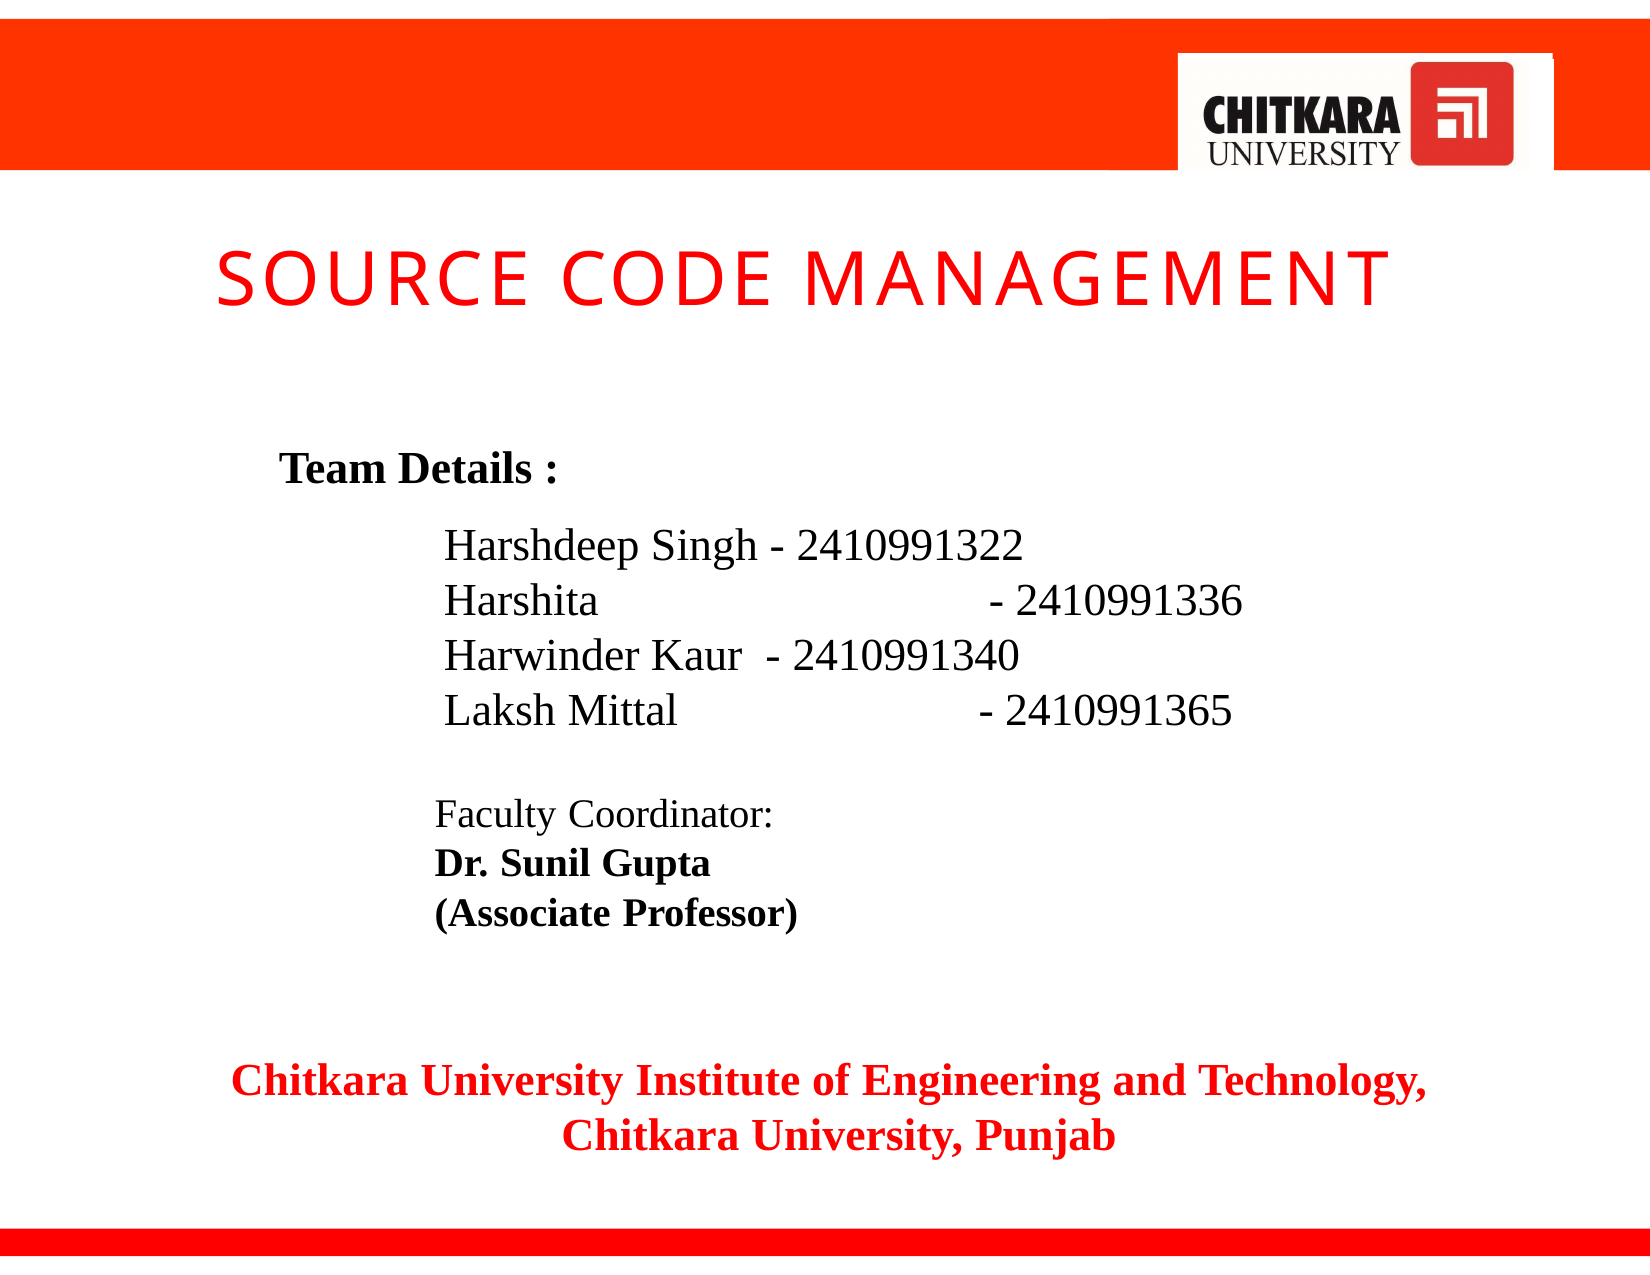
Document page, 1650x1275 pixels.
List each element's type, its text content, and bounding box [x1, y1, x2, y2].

title SOURCE CODE MANAGEMENT [212, 227, 1470, 444]
picture [1182, 59, 1530, 170]
text_box Team Details : Harshdeep Singh - 2410991322 Harshita - 2410991336 Harwinder Kaur - 2410991340 Laksh Mittal - 2410991365 Faculty Coordinator: Dr. Sunil Gupta (Associate Professor) Chitkara University Institute of Engineering and Technology, Chitkara University, Punjab [228, 413, 1438, 1160]
